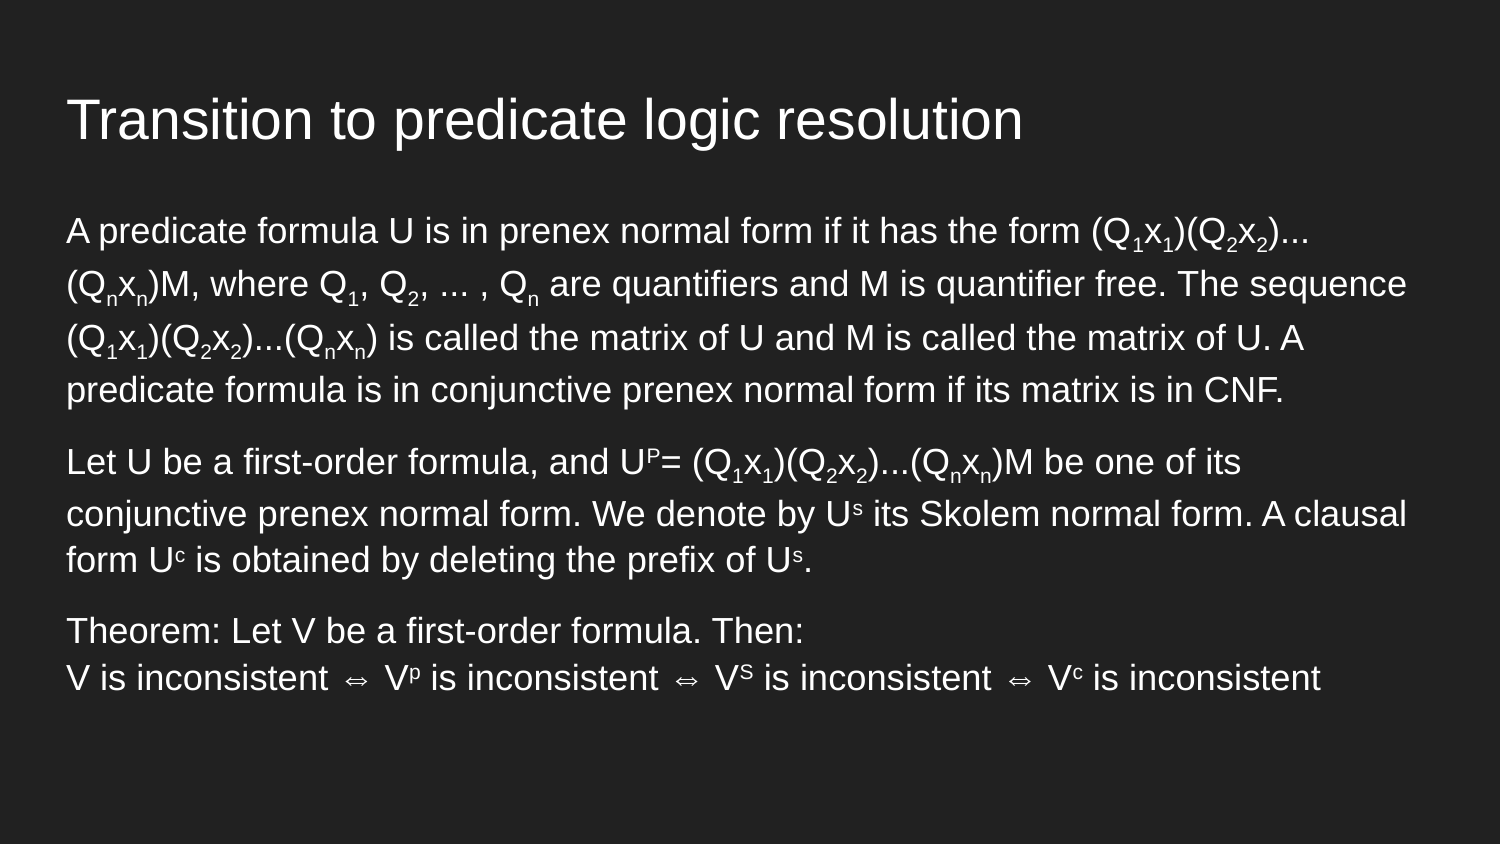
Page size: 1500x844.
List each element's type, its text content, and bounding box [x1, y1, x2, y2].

list A predicate formula U is in prenex normal form if it has the form (Q1x1)(Q2x2)...(Qnxn)M, where Q1, Q2, ... , Qn are quantifiers and M is quantifier free. The sequence (Q1x1)(Q2x2)...(Qnxn) is called the matrix of U and M is called the matrix of U. A predicate formula is in conjunctive prenex normal form if its matrix is in CNF. Let U be a first-order formula, and UP= (Q1x1)(Q2x2)...(Qnxn)M be one of its conjunctive prenex normal form. We denote by Us its Skolem normal form. A clausal form Uc is obtained by deleting the prefix of Us. Theorem: Let V be a first-order formula. Then: V is inconsistent ⇔ Vp is inconsistent ⇔ VS is inconsistent ⇔ Vc is inconsistent [51, 189, 1449, 750]
title Transition to predicate logic resolution [51, 72, 1449, 167]
